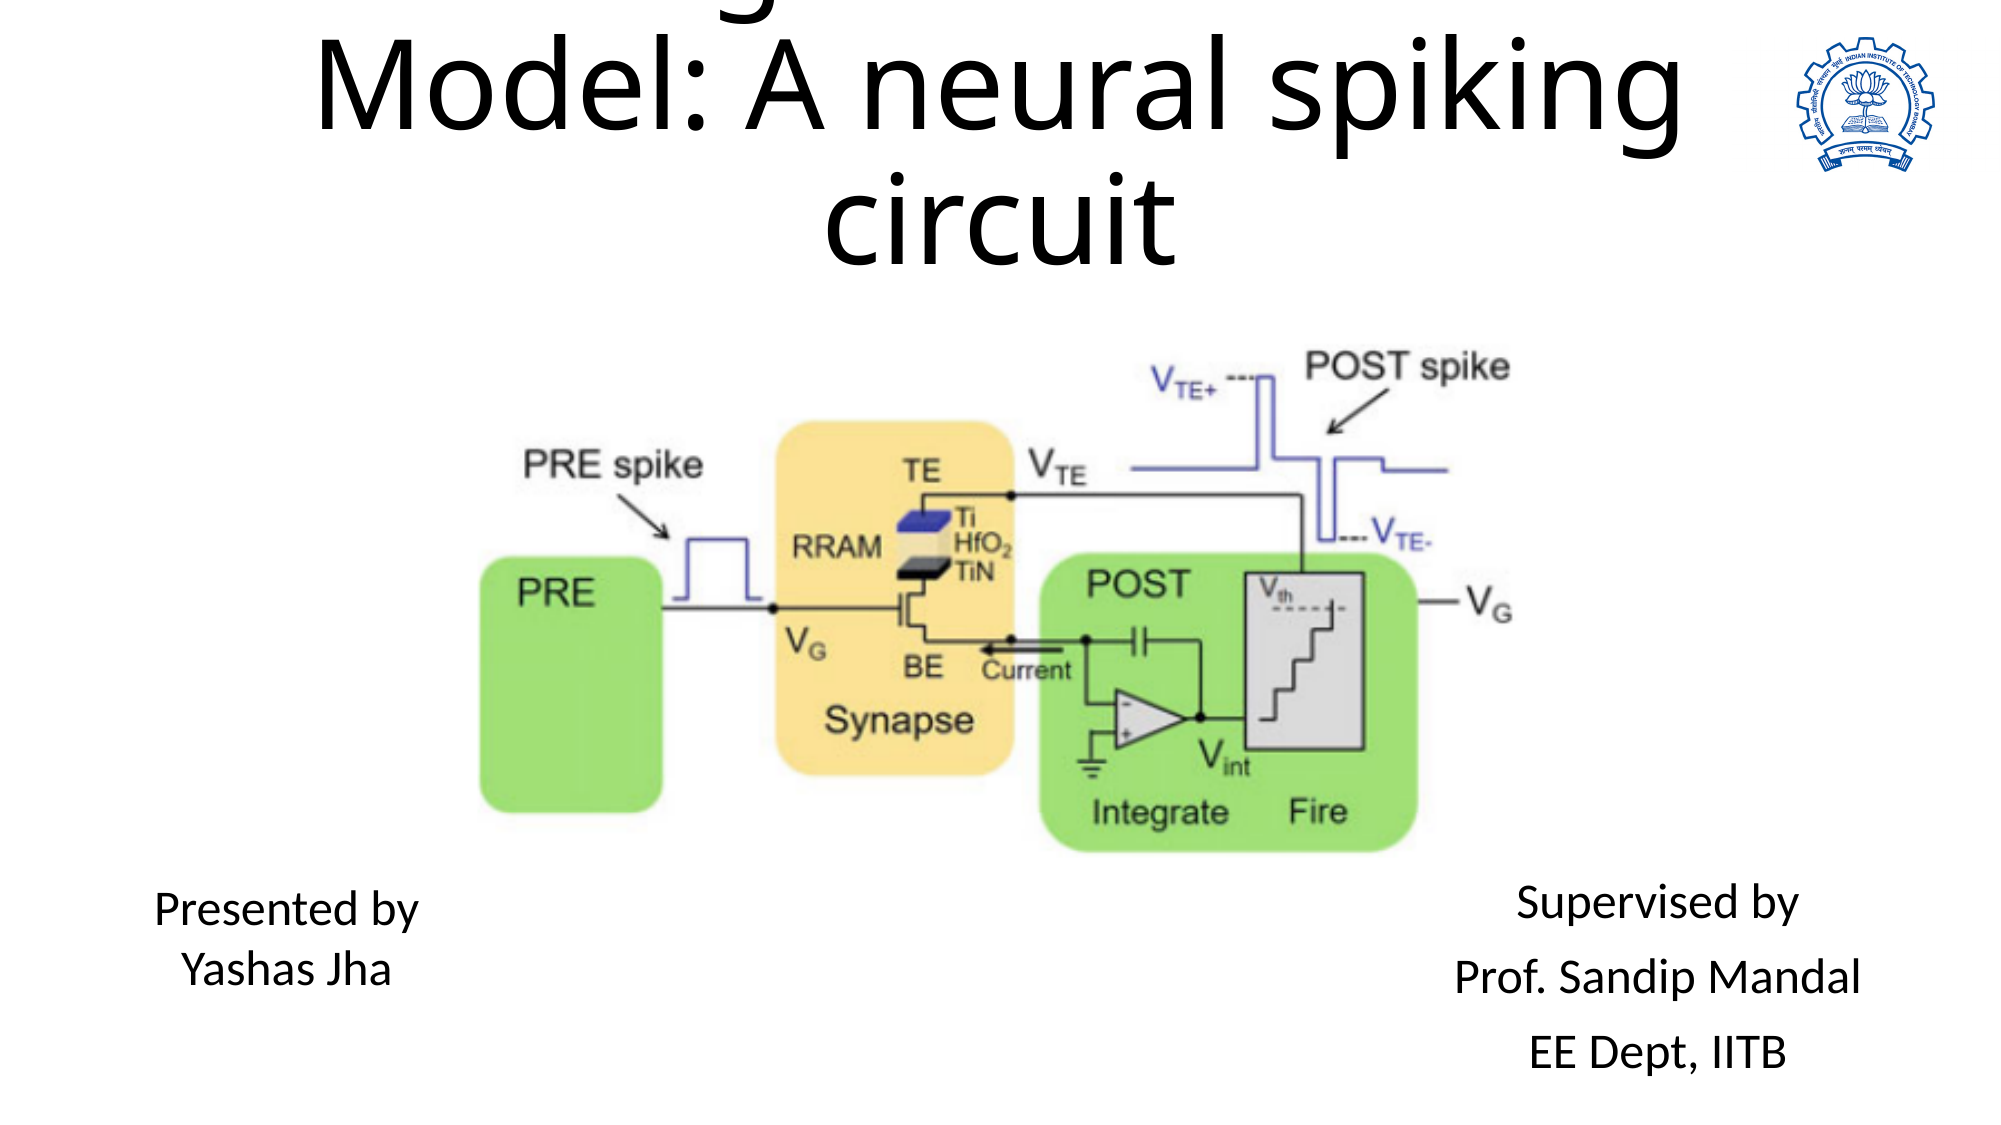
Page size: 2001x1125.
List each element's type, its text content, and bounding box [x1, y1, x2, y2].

picture [1732, 37, 2000, 173]
subtitle Supervised by Prof. Sandip Mandal EE Dept, IITB [1326, 868, 1990, 1115]
title Integrate and Fire Model: A neural spiking circuit [249, 0, 1750, 299]
text_box Presented by Yashas Jha [29, 868, 544, 1003]
picture [454, 298, 1546, 869]
